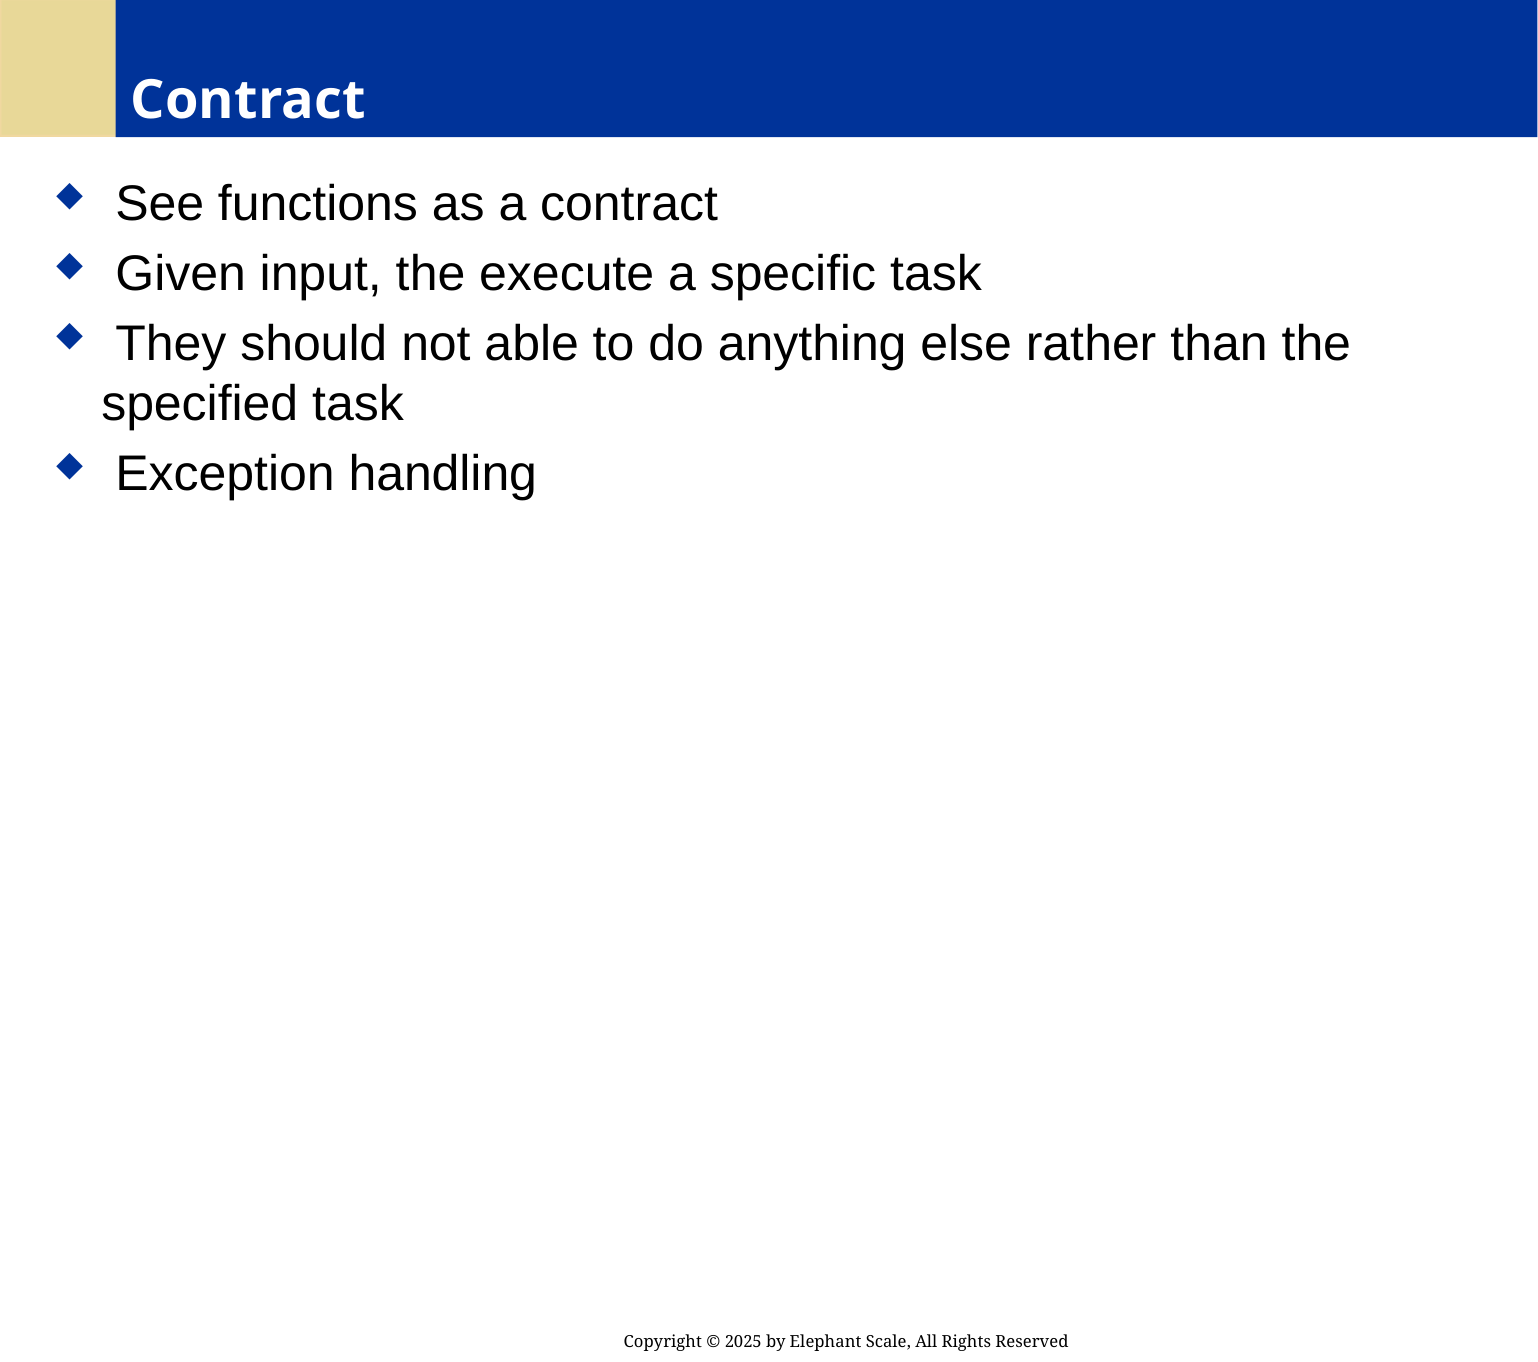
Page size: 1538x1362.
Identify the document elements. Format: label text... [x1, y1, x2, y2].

list See functions as a contract Given input, the execute a specific task They should not able to do anything else rather than the specified task Exception handling [38, 162, 1500, 1284]
title Contract [115, 0, 1538, 138]
text_box Copyright © 2025 by Elephant Scale, All Rights Reserved [608, 1322, 1085, 1358]
picture [0, 0, 115, 137]
